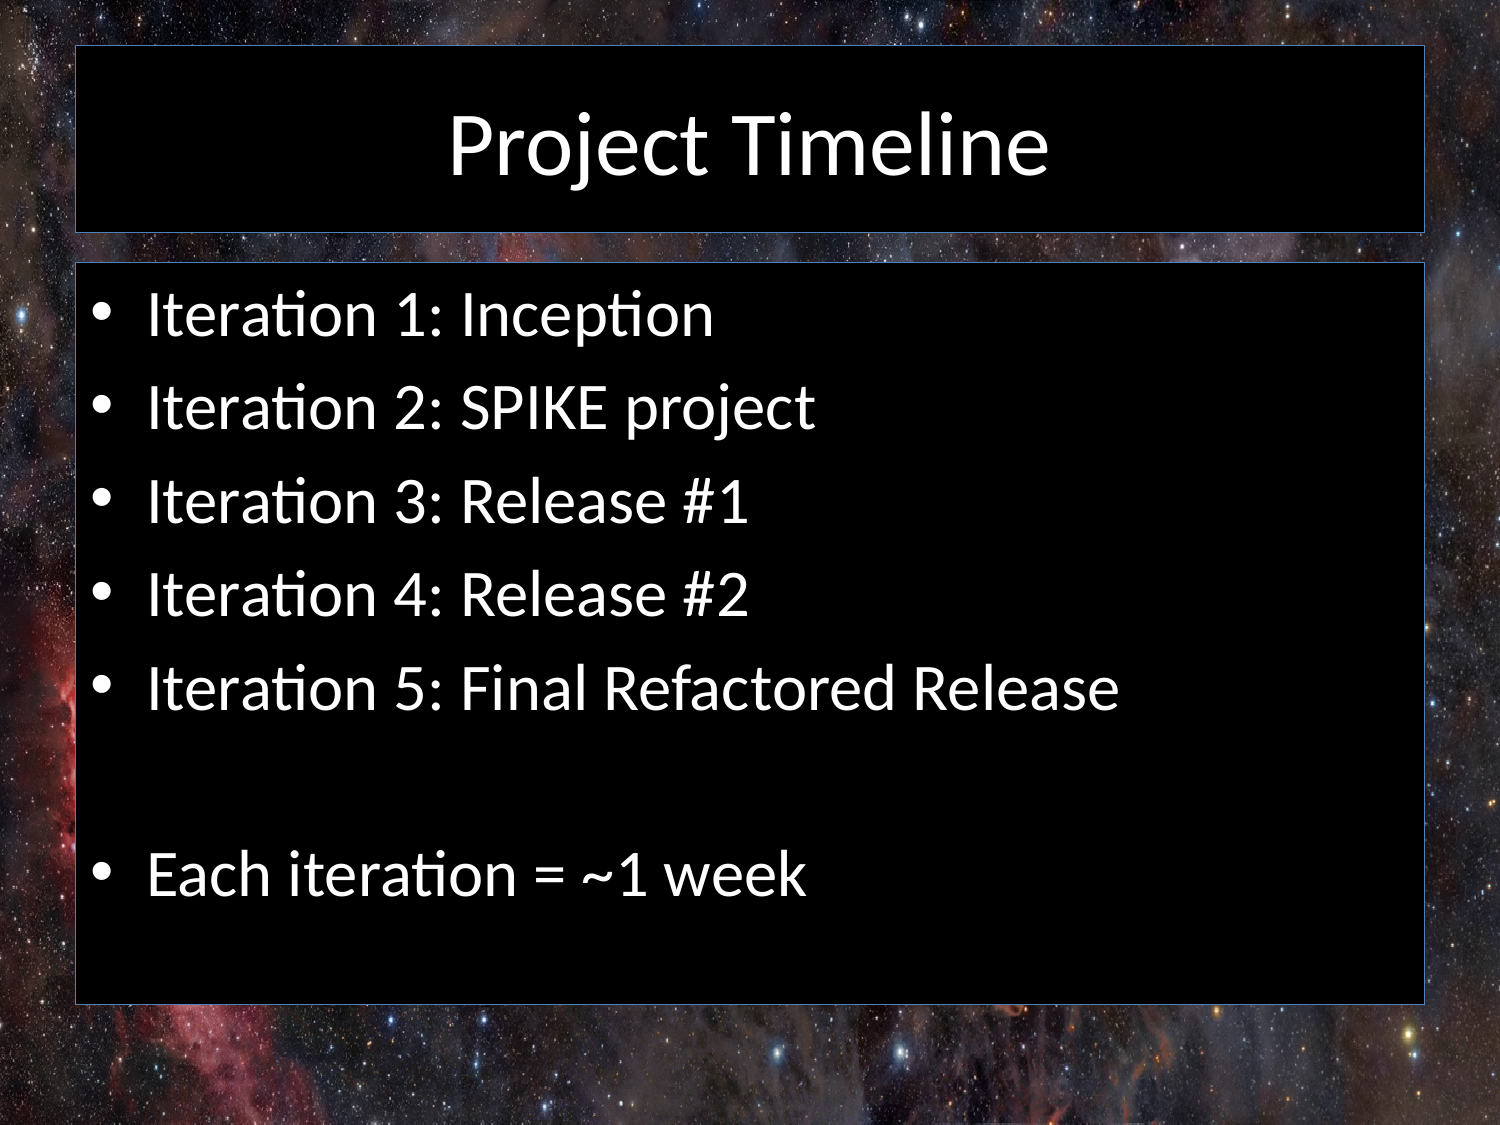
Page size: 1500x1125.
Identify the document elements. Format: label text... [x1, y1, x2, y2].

list Iteration 1: Inception Iteration 2: SPIKE project Iteration 3: Release #1 Iteration 4: Release #2 Iteration 5: Final Refactored Release Each iteration = ~1 week [75, 262, 1425, 1005]
title Project Timeline [75, 45, 1425, 233]
picture [0, 0, 1500, 1125]
